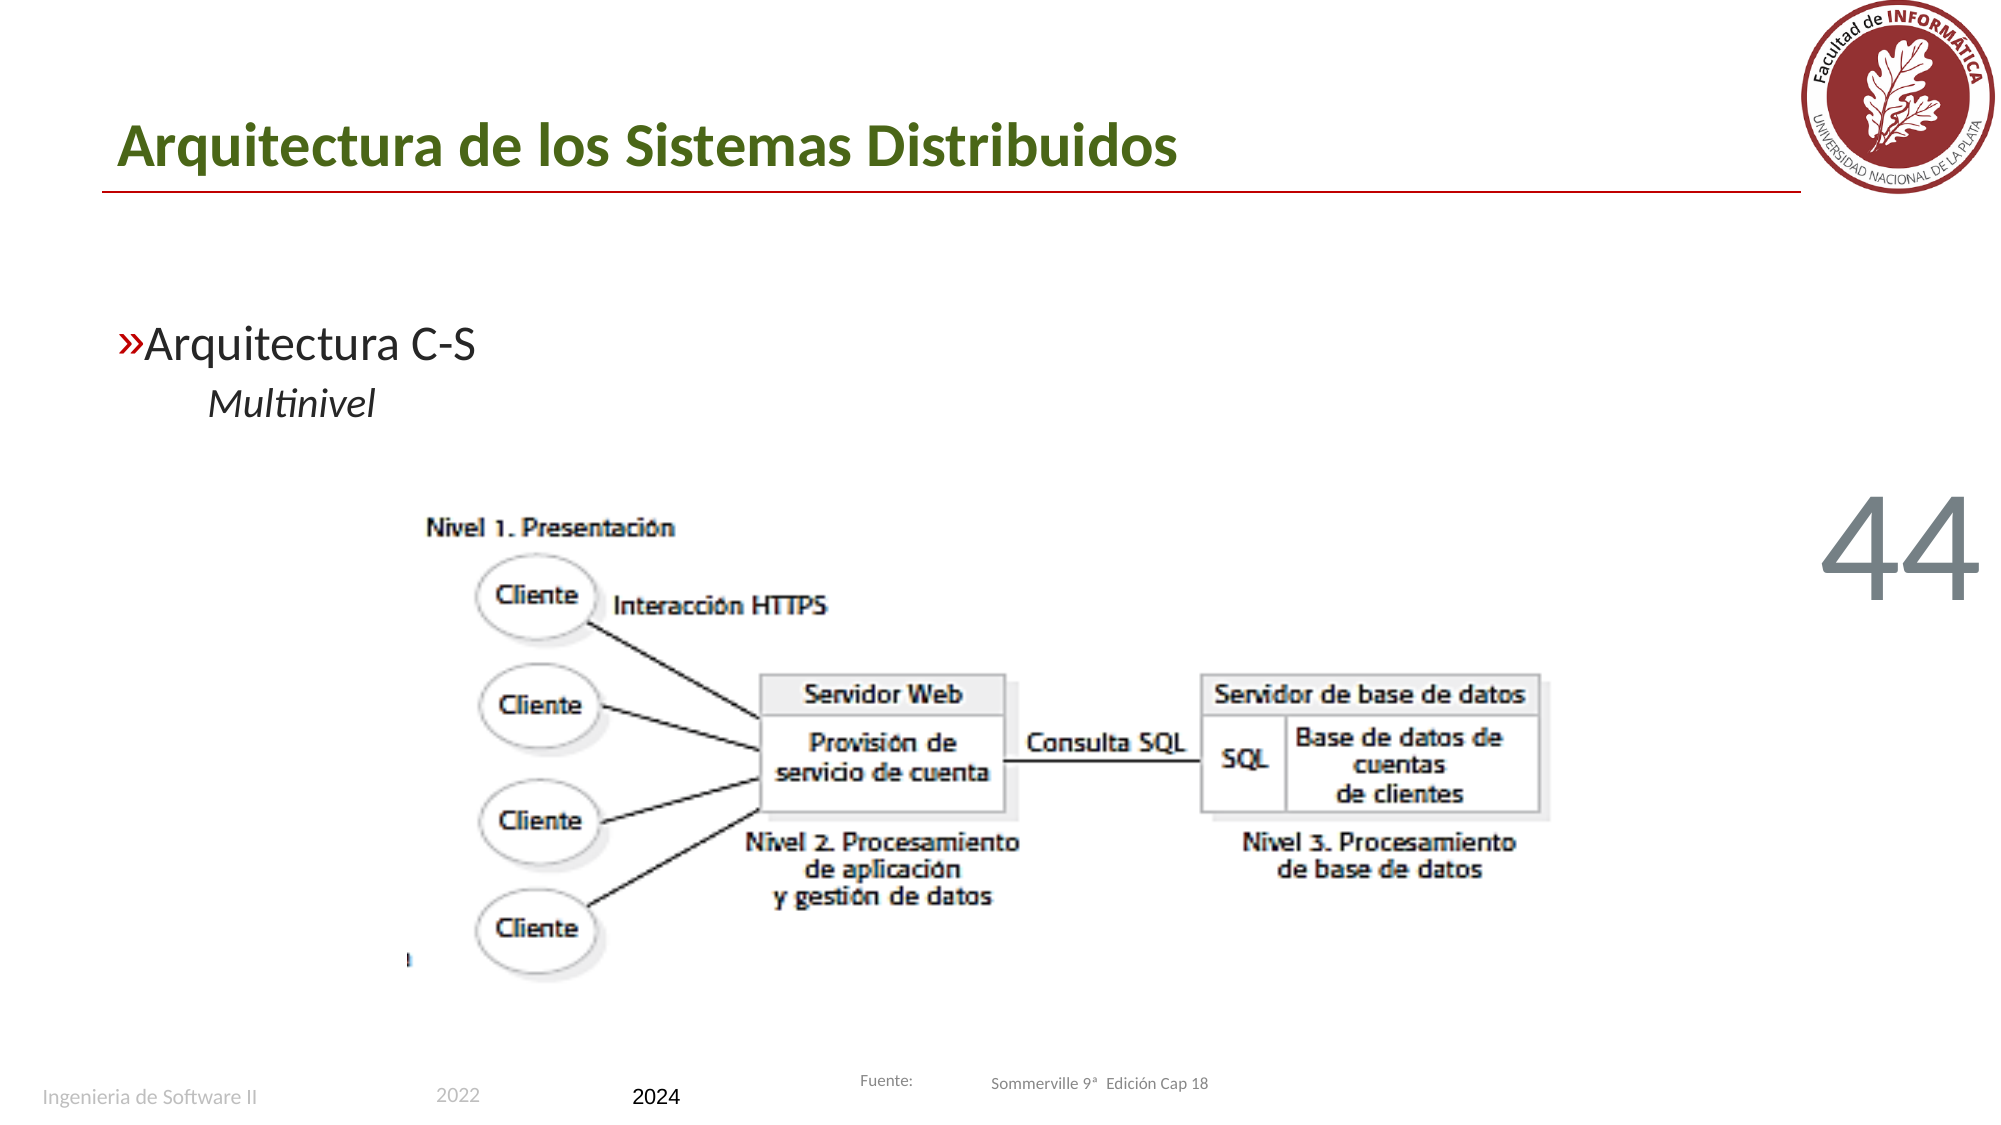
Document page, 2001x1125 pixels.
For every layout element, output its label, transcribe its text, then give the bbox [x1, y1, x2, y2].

slide_number 2022 [421, 1073, 557, 1116]
slide_number 44 [1709, 467, 1998, 640]
footer Ingenieria de Software II [27, 1075, 382, 1111]
list Arquitectura C-S Multinivel [102, 312, 1709, 1047]
picture [1801, 0, 2000, 195]
picture [407, 497, 1593, 997]
list Sommerville 9ª Edición Cap 18 [976, 1067, 1332, 1118]
title Arquitectura de los Sistemas Distribuidos [102, 54, 1790, 240]
